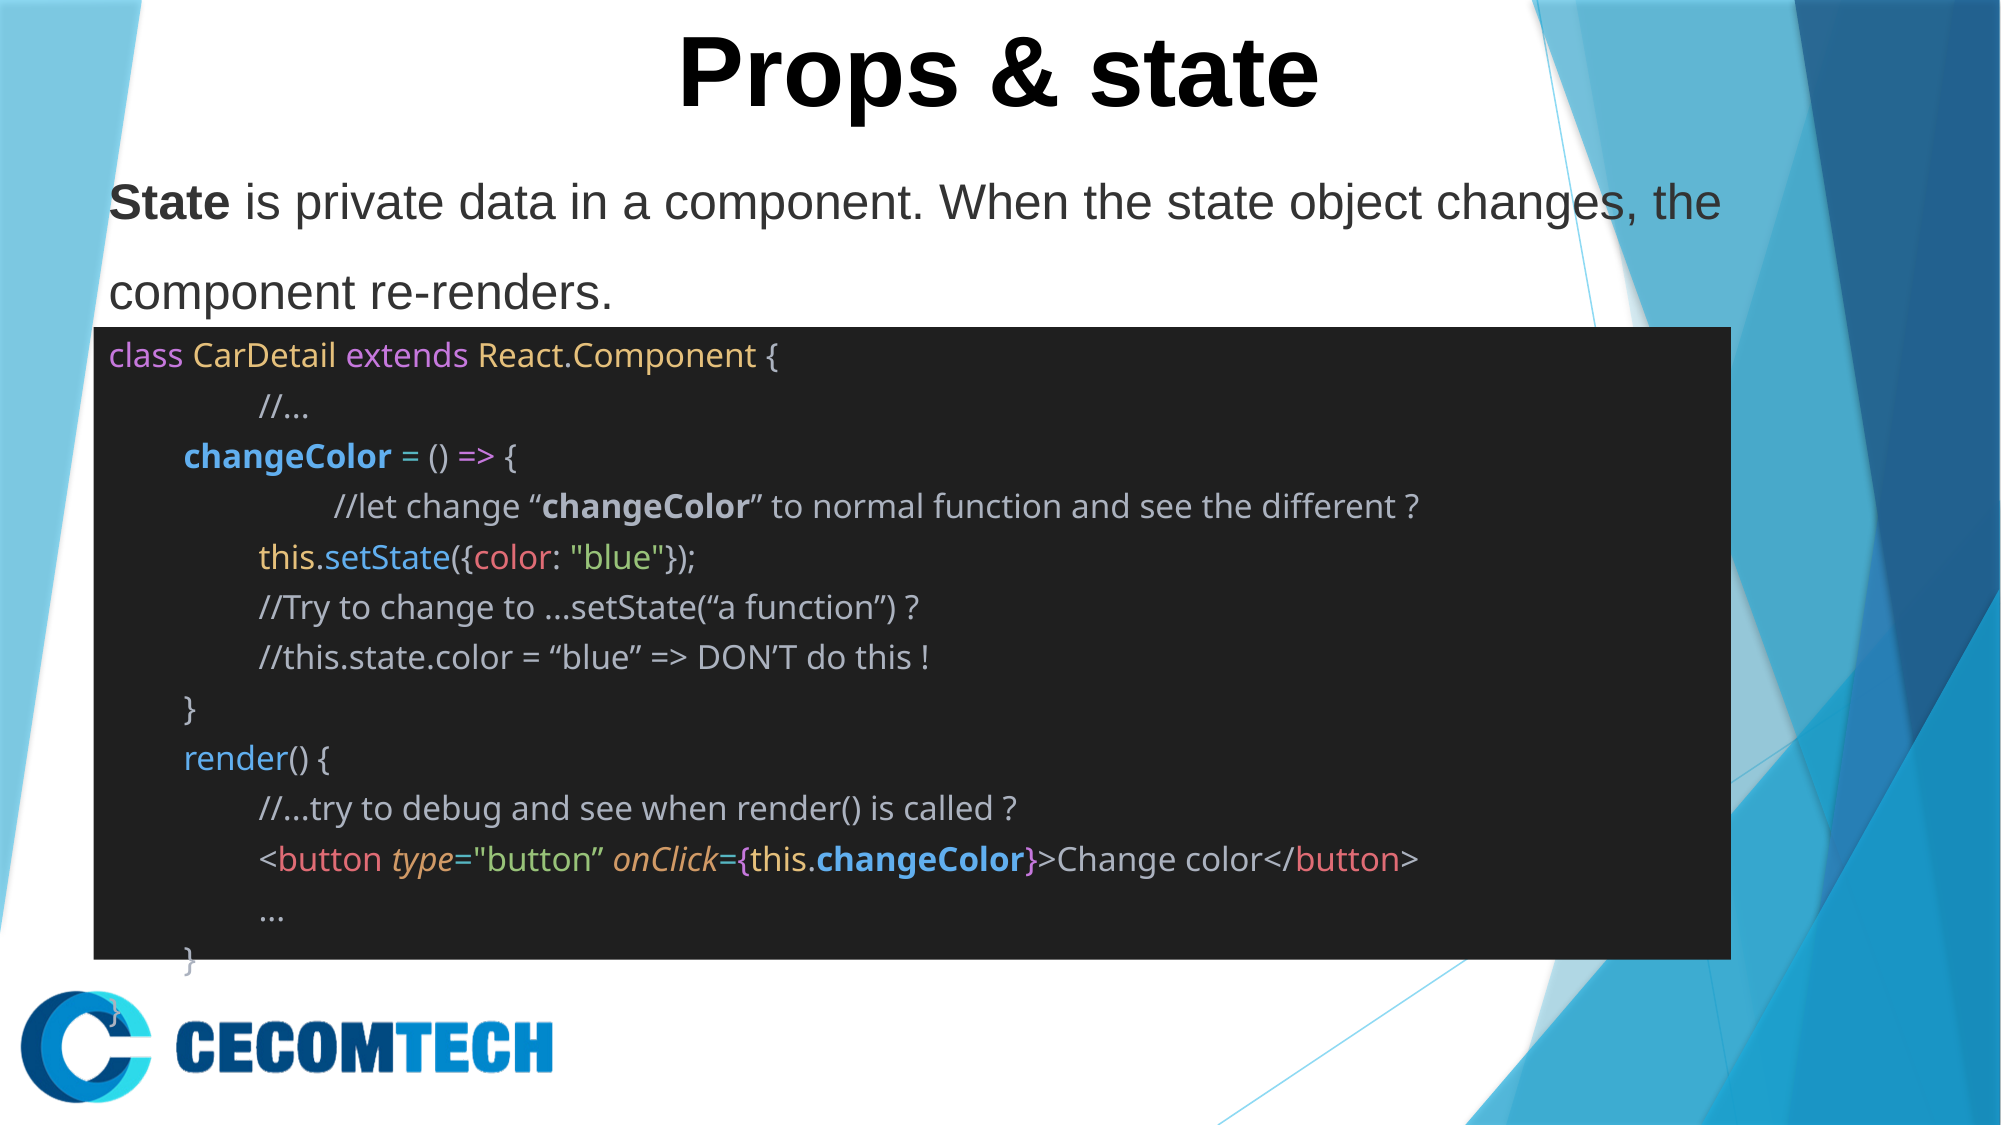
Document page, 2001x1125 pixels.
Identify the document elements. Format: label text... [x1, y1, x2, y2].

picture [0, 979, 578, 1115]
text_box class CarDetail extends React.Component { //... changeColor = () => { //let change “changeColor” to normal function and see the different ? this.setState({color: "blue"}); //Try to change to ...setState(“a function”) ? //this.state.color = “blue” => DON’T do this ! } render() { //...try to debug and see when render() is called ? <button type="button” onClick={this.changeColor}>Change color</button> ... } } [93, 327, 1731, 960]
text_box Props & state [0, 0, 2000, 134]
subtitle State is private data in a component. When the state object changes, the component re-renders. [93, 134, 1889, 261]
